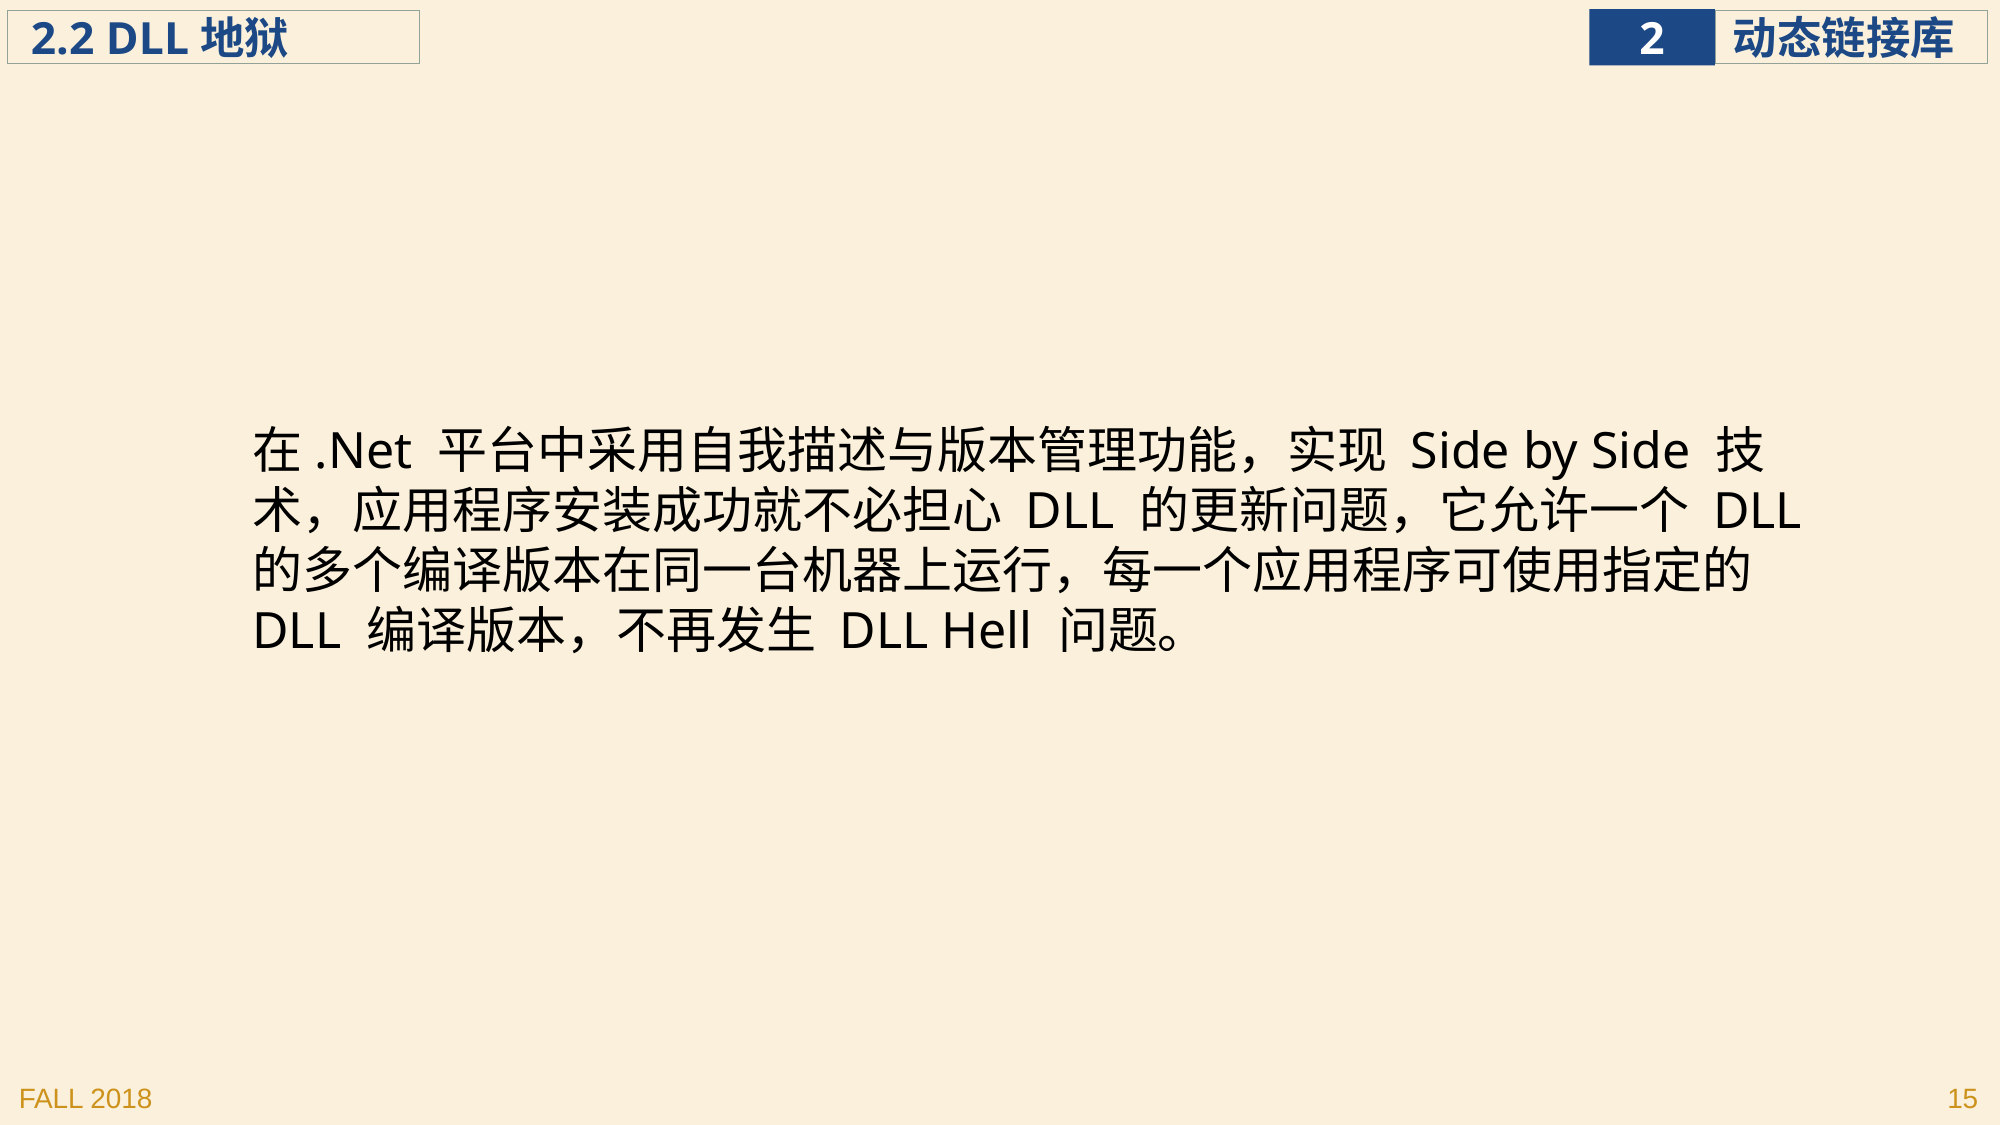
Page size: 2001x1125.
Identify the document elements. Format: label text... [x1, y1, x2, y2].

list 在.Net 平台中采用自我描述与版本管理功能，实现 Side by Side 技术，应用程序安装成功就不必担心 DLL 的更新问题，它允许一个 DLL 的多个编译版本在同一台机器上运行，每一个应用程序可使用指定的 DLL 编译版本，不再发生 DLL Hell 问题。 [241, 226, 1820, 910]
